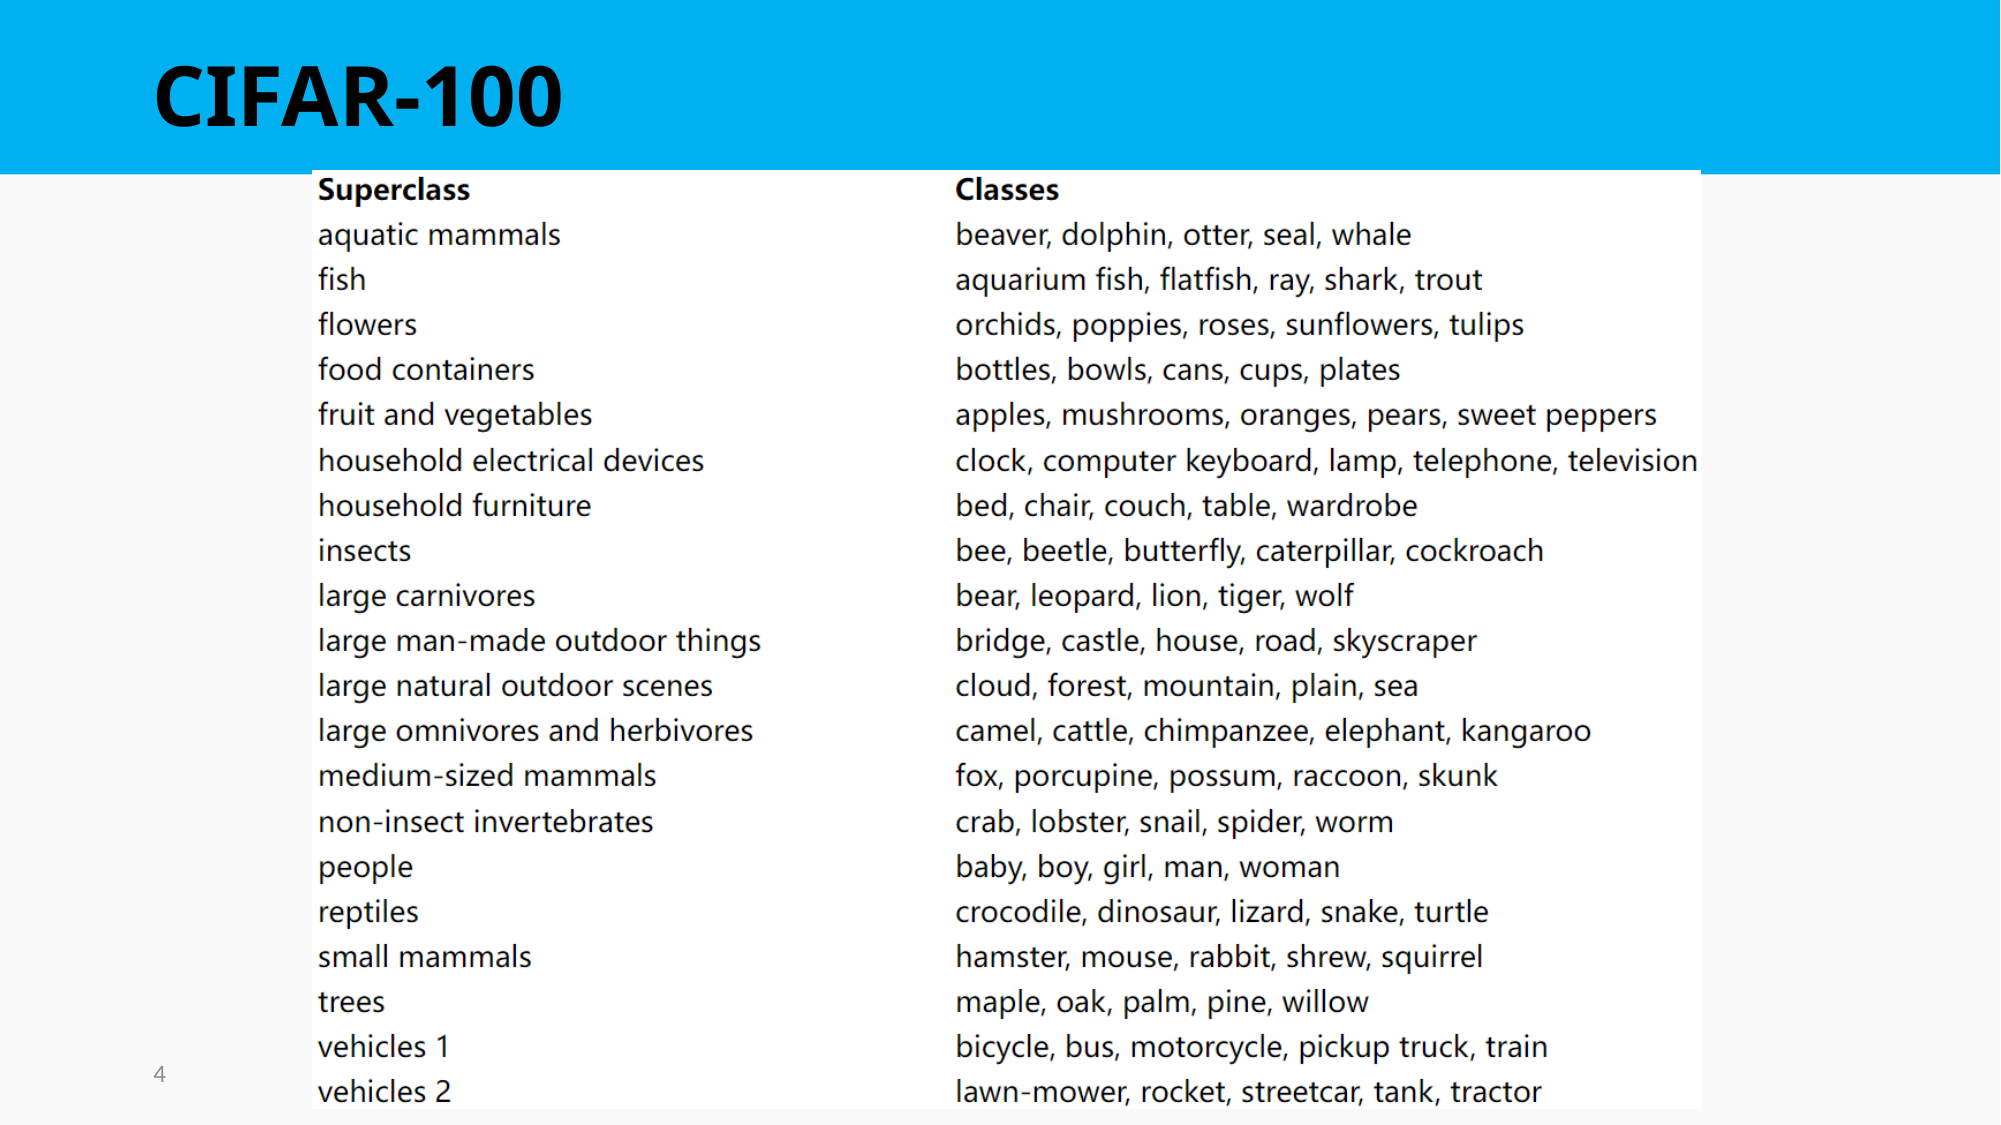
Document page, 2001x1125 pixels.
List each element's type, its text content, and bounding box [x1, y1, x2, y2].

picture [312, 171, 1701, 1109]
title CIFAR-100 [137, 27, 1863, 172]
